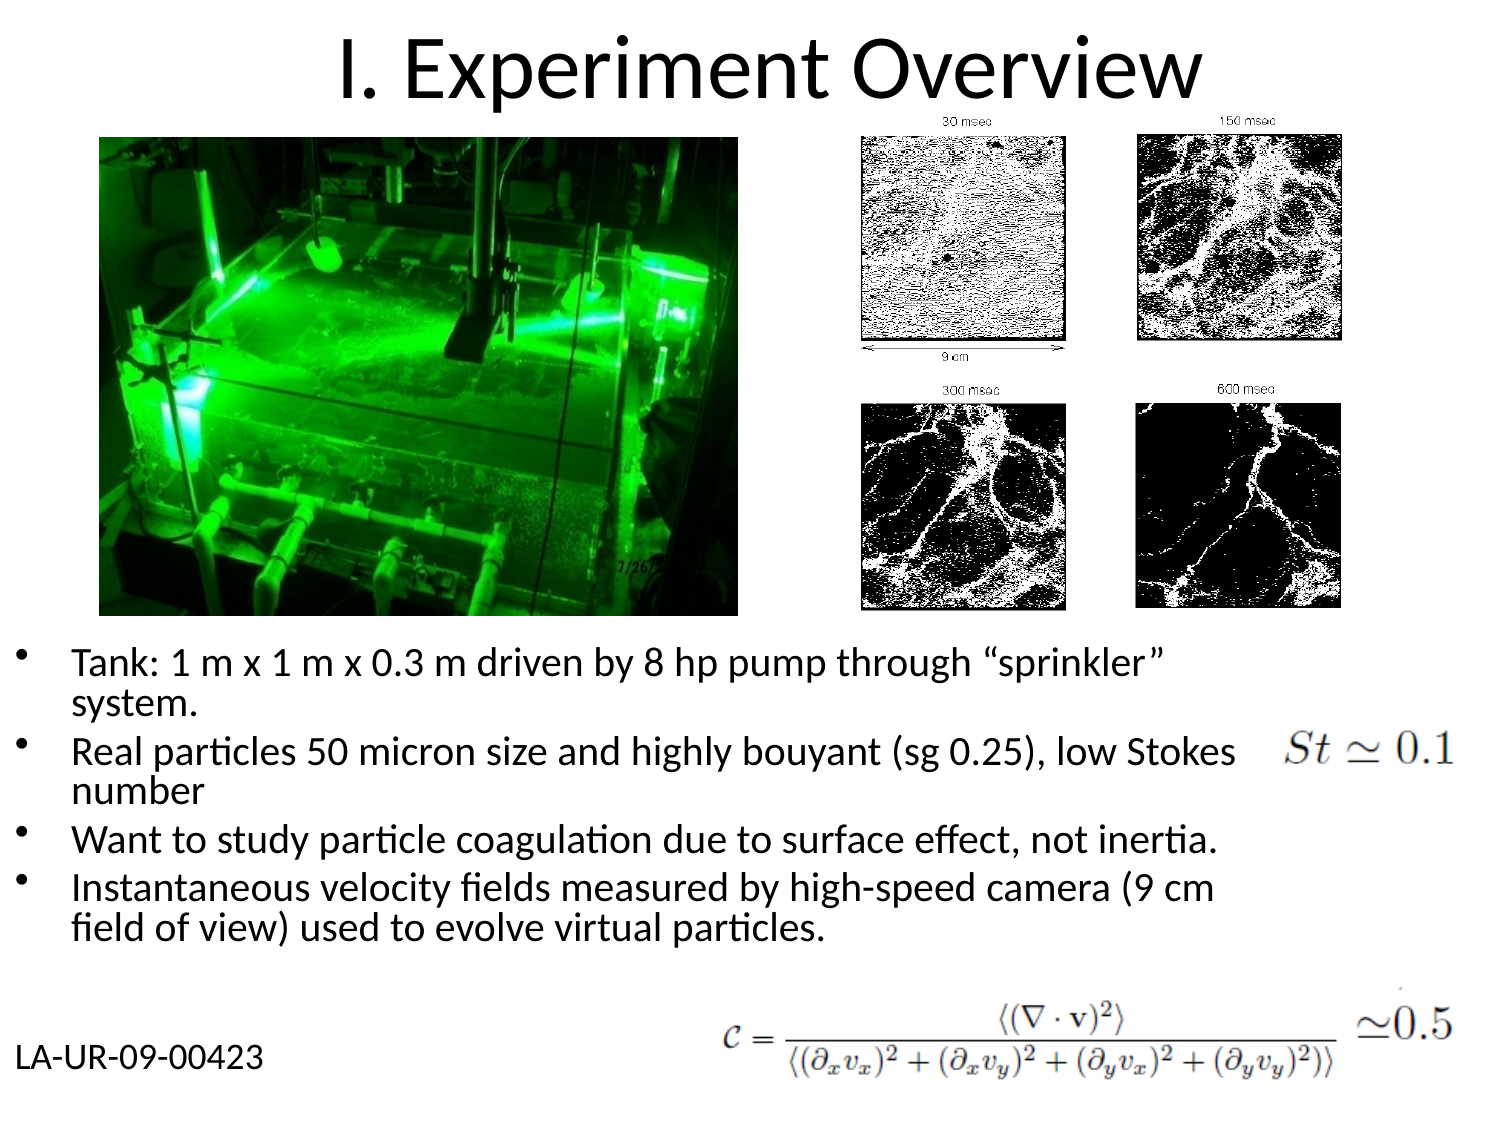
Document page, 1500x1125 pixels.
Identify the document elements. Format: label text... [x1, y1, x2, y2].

text_box I. Experiment Overview [0, 0, 1500, 125]
text_box Tank: 1 m x 1 m x 0.3 m driven by 8 hp pump through “sprinkler” system. Real particles 50 micron size and highly bouyant (sg 0.25), low Stokes number Want to study particle coagulation due to surface effect, not inertia. Instantaneous velocity fields measured by high-speed camera (9 cm field of view) used to evolve virtual particles. [0, 637, 1288, 863]
picture [712, 974, 1466, 1090]
picture [1274, 712, 1457, 776]
text_box LA-UR-09-00423 [0, 1024, 338, 1125]
picture [99, 137, 738, 616]
picture [824, 102, 1376, 639]
